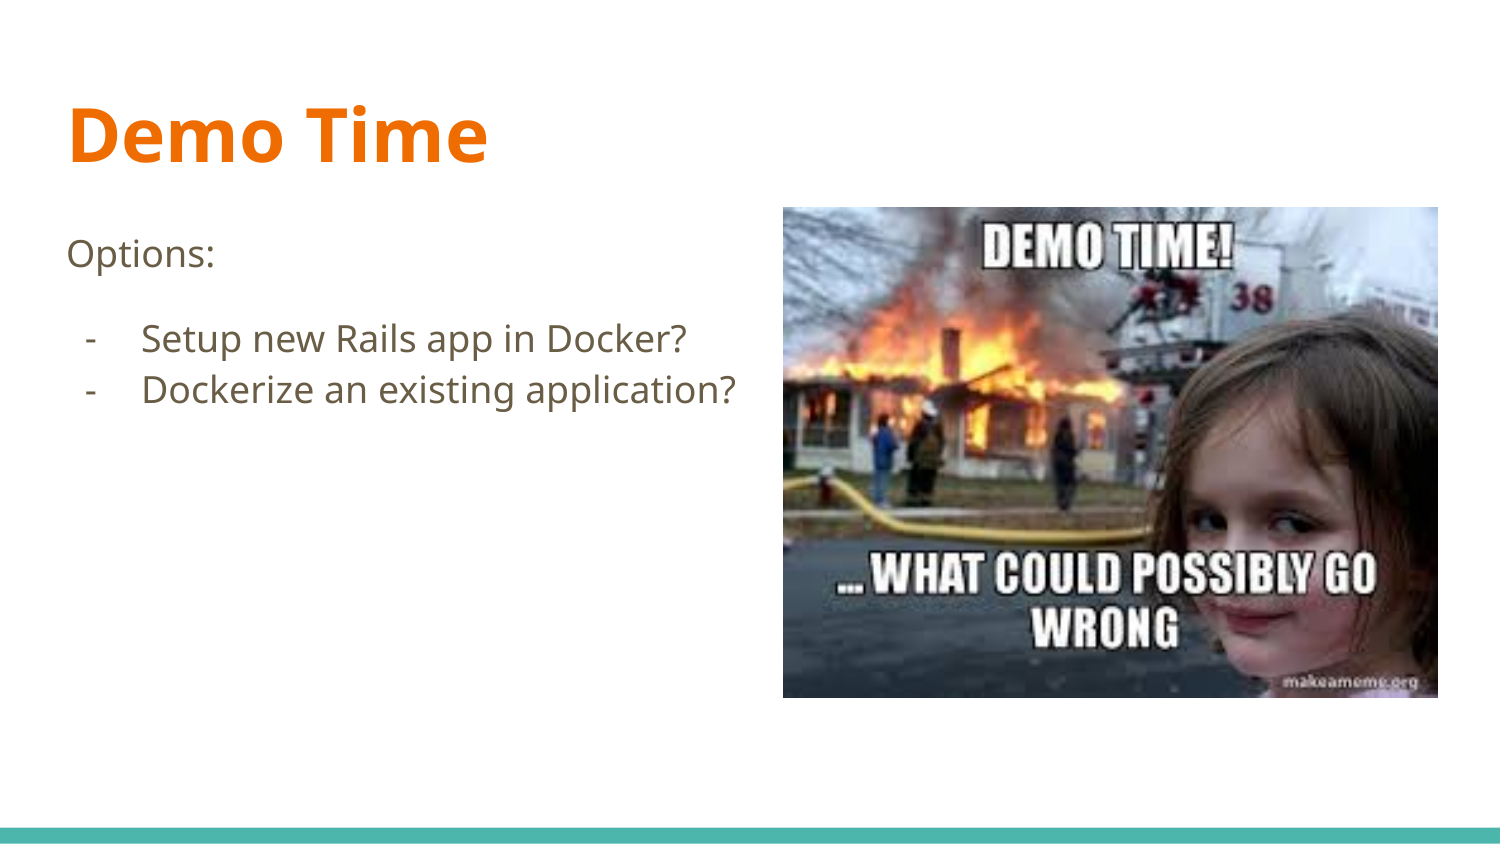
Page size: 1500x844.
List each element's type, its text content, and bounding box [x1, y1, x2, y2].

title Demo Time [51, 72, 1449, 189]
list Options: Setup new Rails app in Docker? Dockerize an existing application? [51, 207, 1449, 750]
picture [782, 207, 1438, 699]
